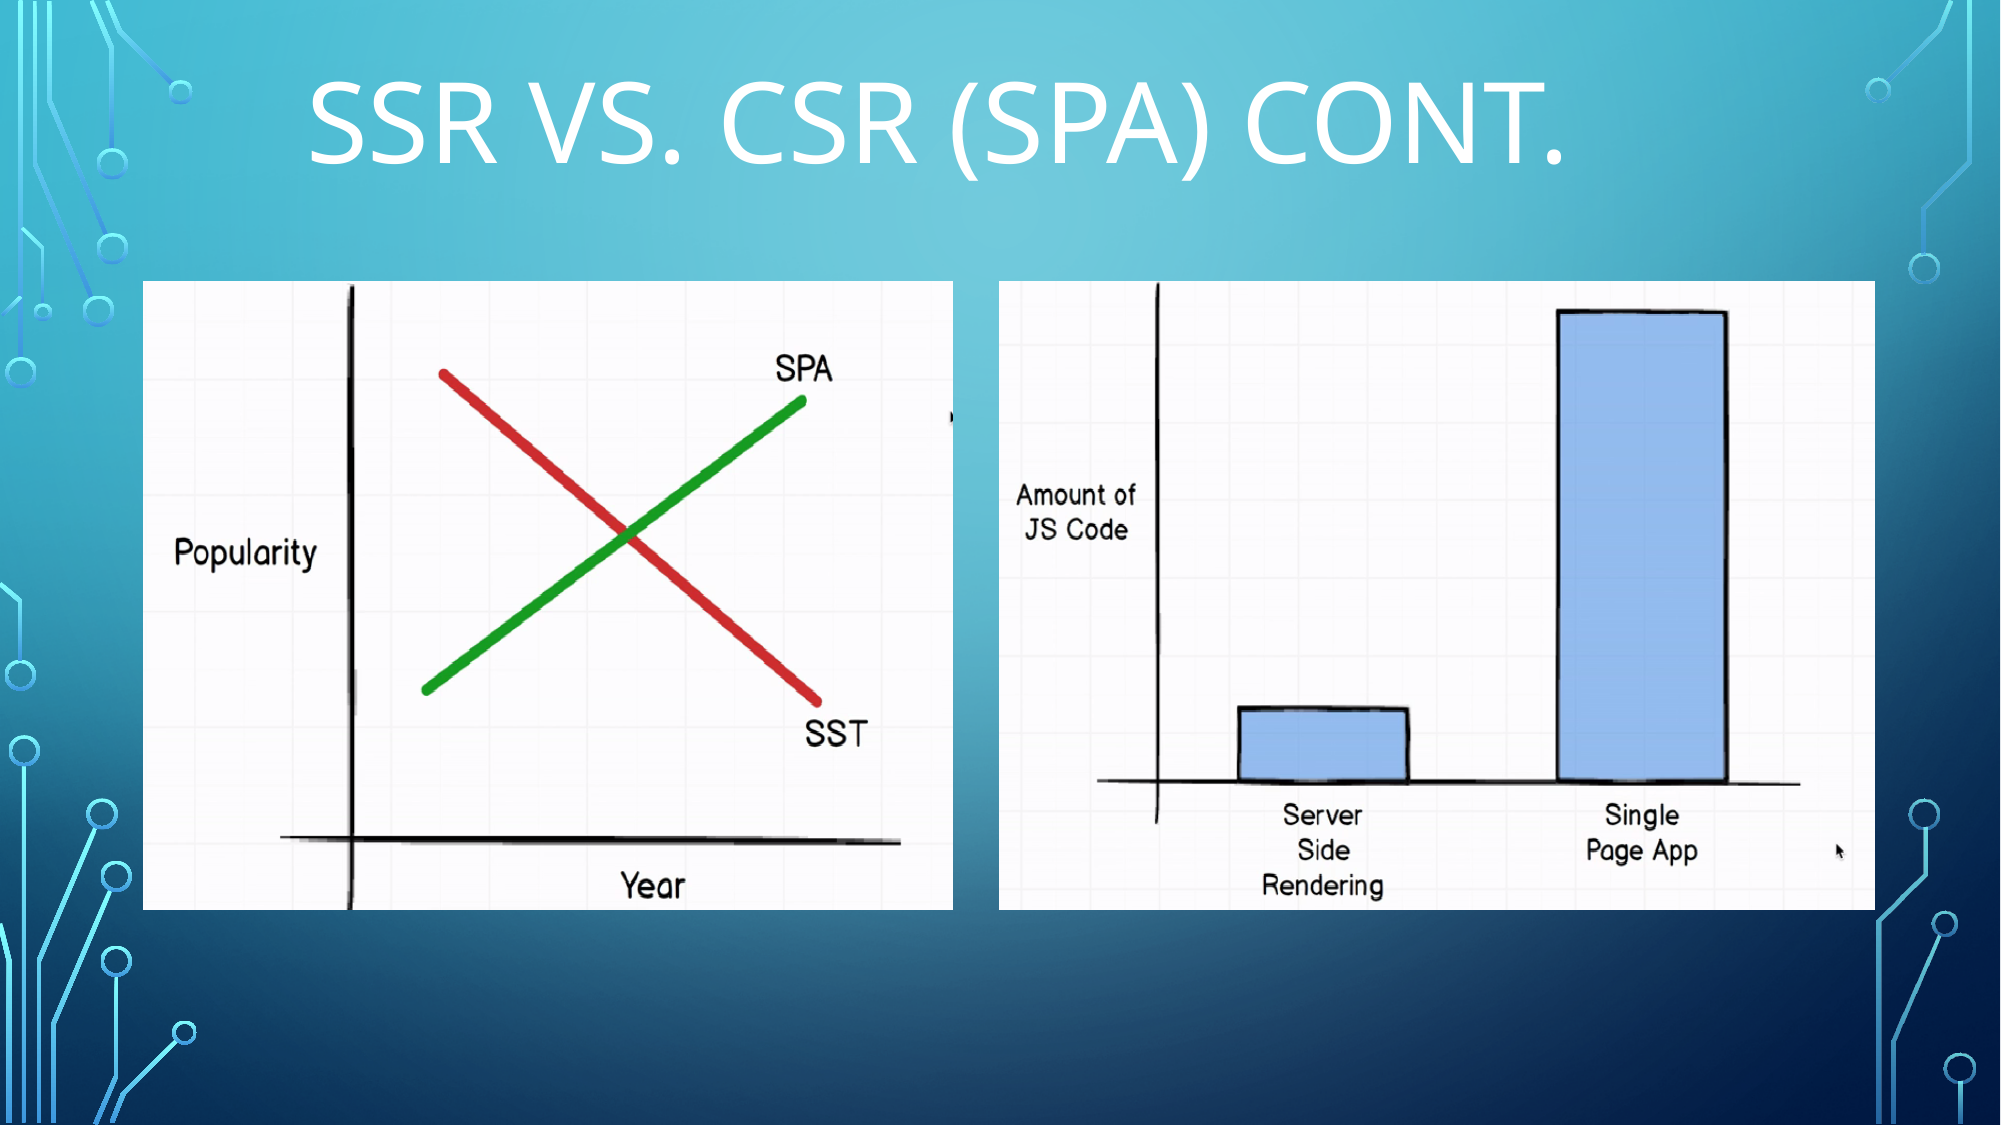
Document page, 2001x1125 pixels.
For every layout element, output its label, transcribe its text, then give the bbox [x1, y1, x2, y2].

picture [143, 281, 953, 910]
picture [999, 281, 1875, 910]
text_box SSR vs. CSR (SPA) cont. [125, 59, 1751, 203]
